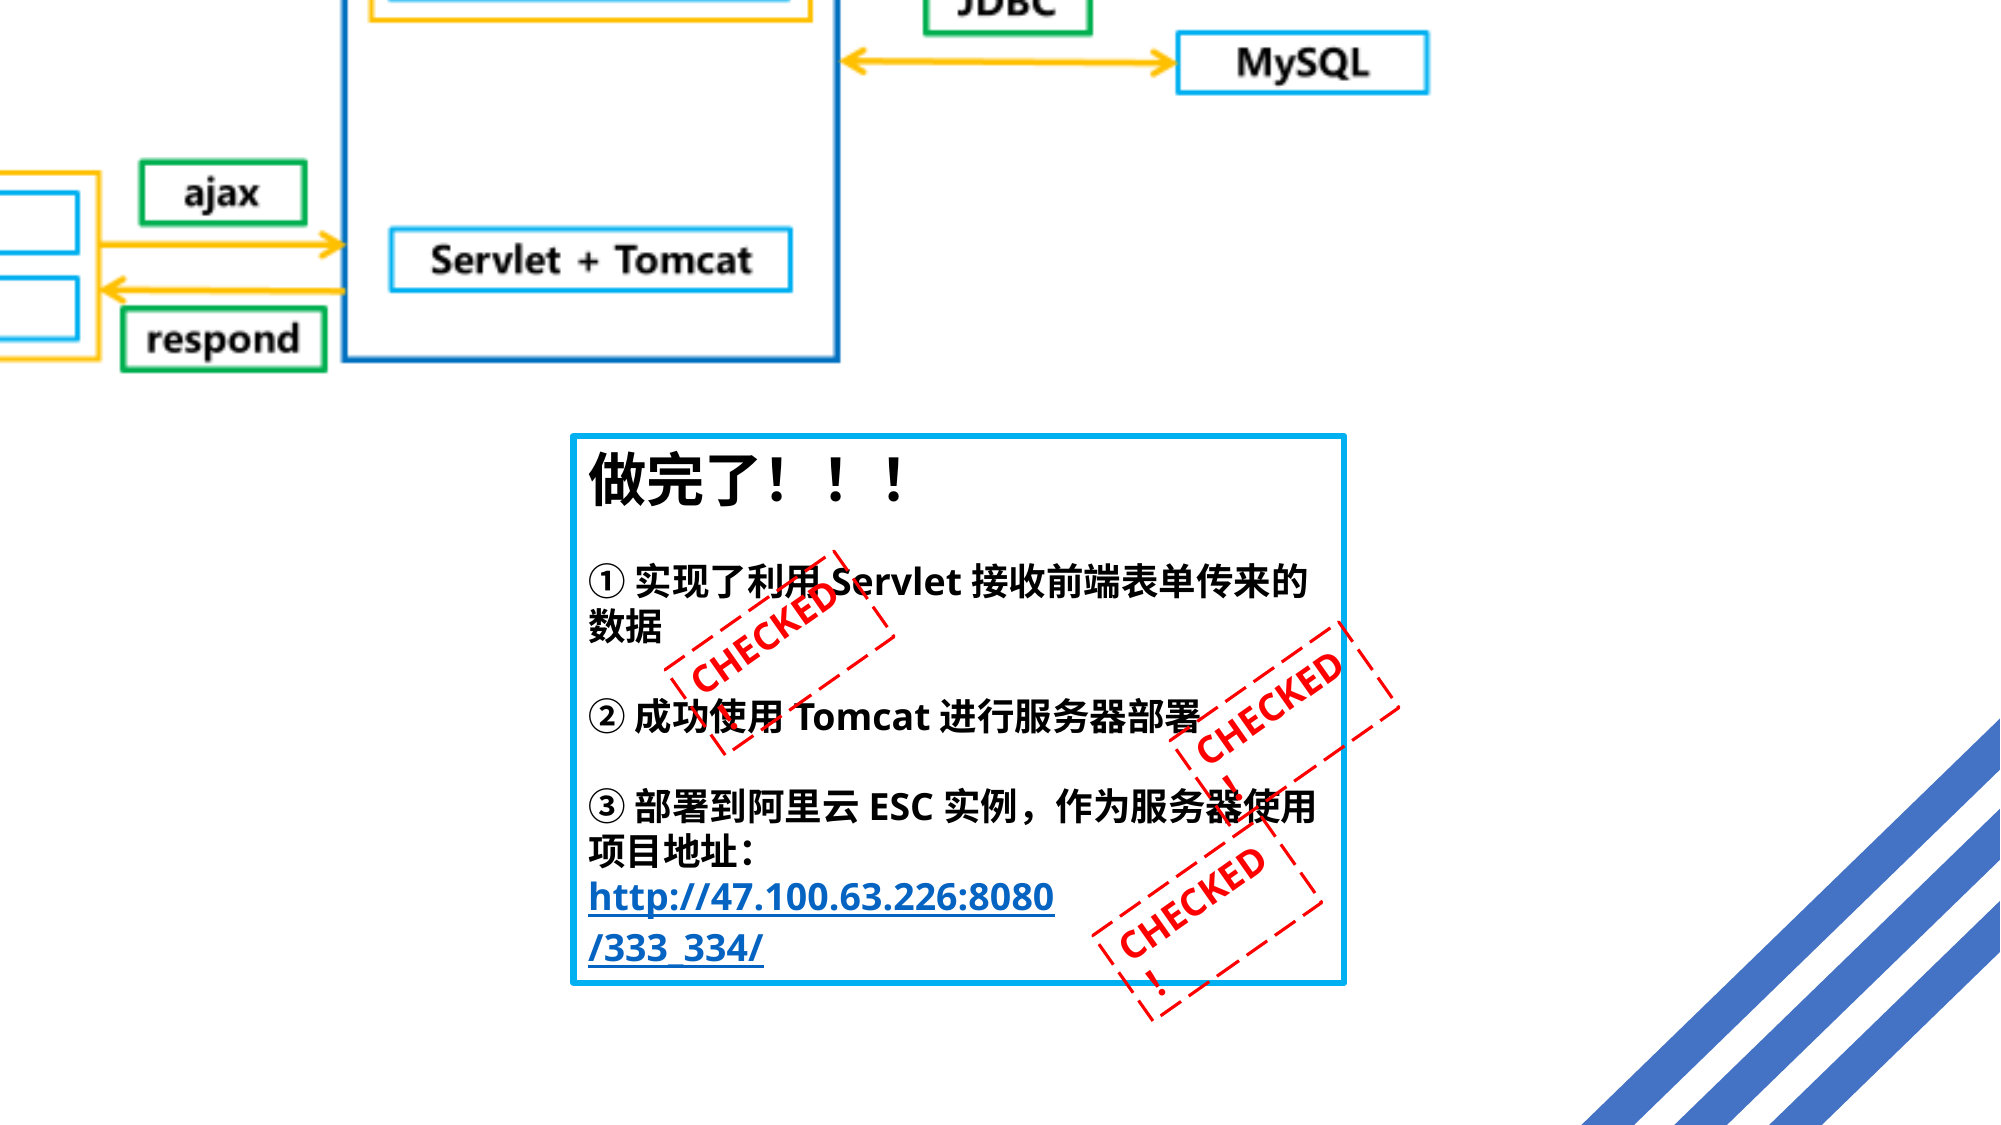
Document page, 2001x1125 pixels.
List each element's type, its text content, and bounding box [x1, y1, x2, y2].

text_box CHECKED！ [1092, 816, 1322, 1022]
text_box 做完了！！！ ①实现了利用Servlet接收前端表单传来的数据 ②成功使用Tomcat进行服务器部署 ③部署到阿里云ESC实例，作为服务器使用 项目地址： http://47.100.63.226:8080 /333_334/ [573, 699, 1344, 983]
picture [0, 195, 75, 250]
text_box CHECKED！ [685, 699, 806, 756]
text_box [1473, 927, 2000, 1061]
text_box CHECKED！ [1170, 699, 1399, 827]
picture [0, 280, 75, 338]
picture [0, 0, 1574, 699]
